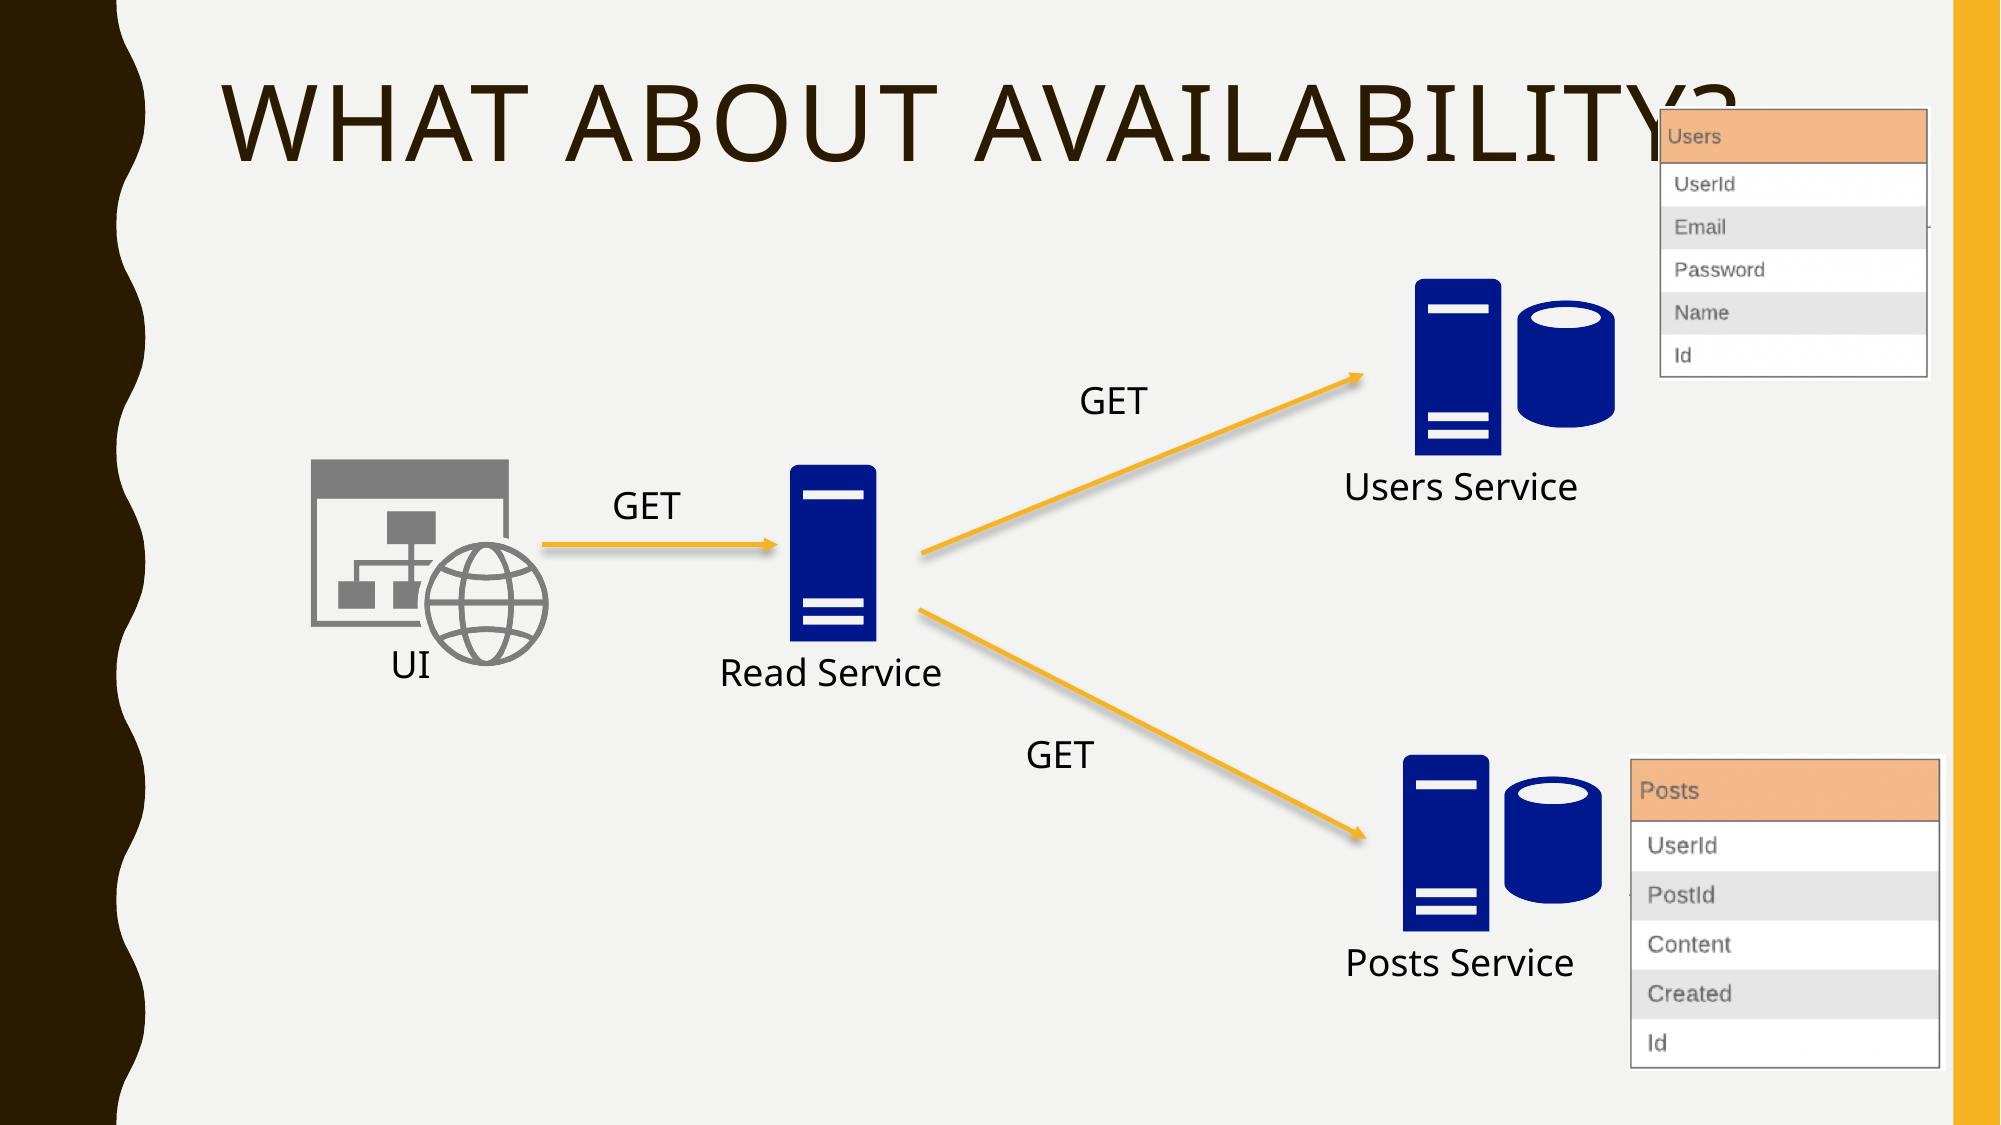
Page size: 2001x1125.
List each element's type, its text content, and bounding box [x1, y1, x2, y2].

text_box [916, 370, 1328, 514]
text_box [687, 464, 976, 703]
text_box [541, 474, 778, 545]
title What about availability? [205, 62, 1875, 308]
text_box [1316, 754, 1617, 993]
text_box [1328, 278, 1630, 517]
picture [1629, 754, 1946, 1071]
picture [1658, 106, 1931, 381]
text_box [266, 437, 555, 694]
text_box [918, 609, 1367, 839]
